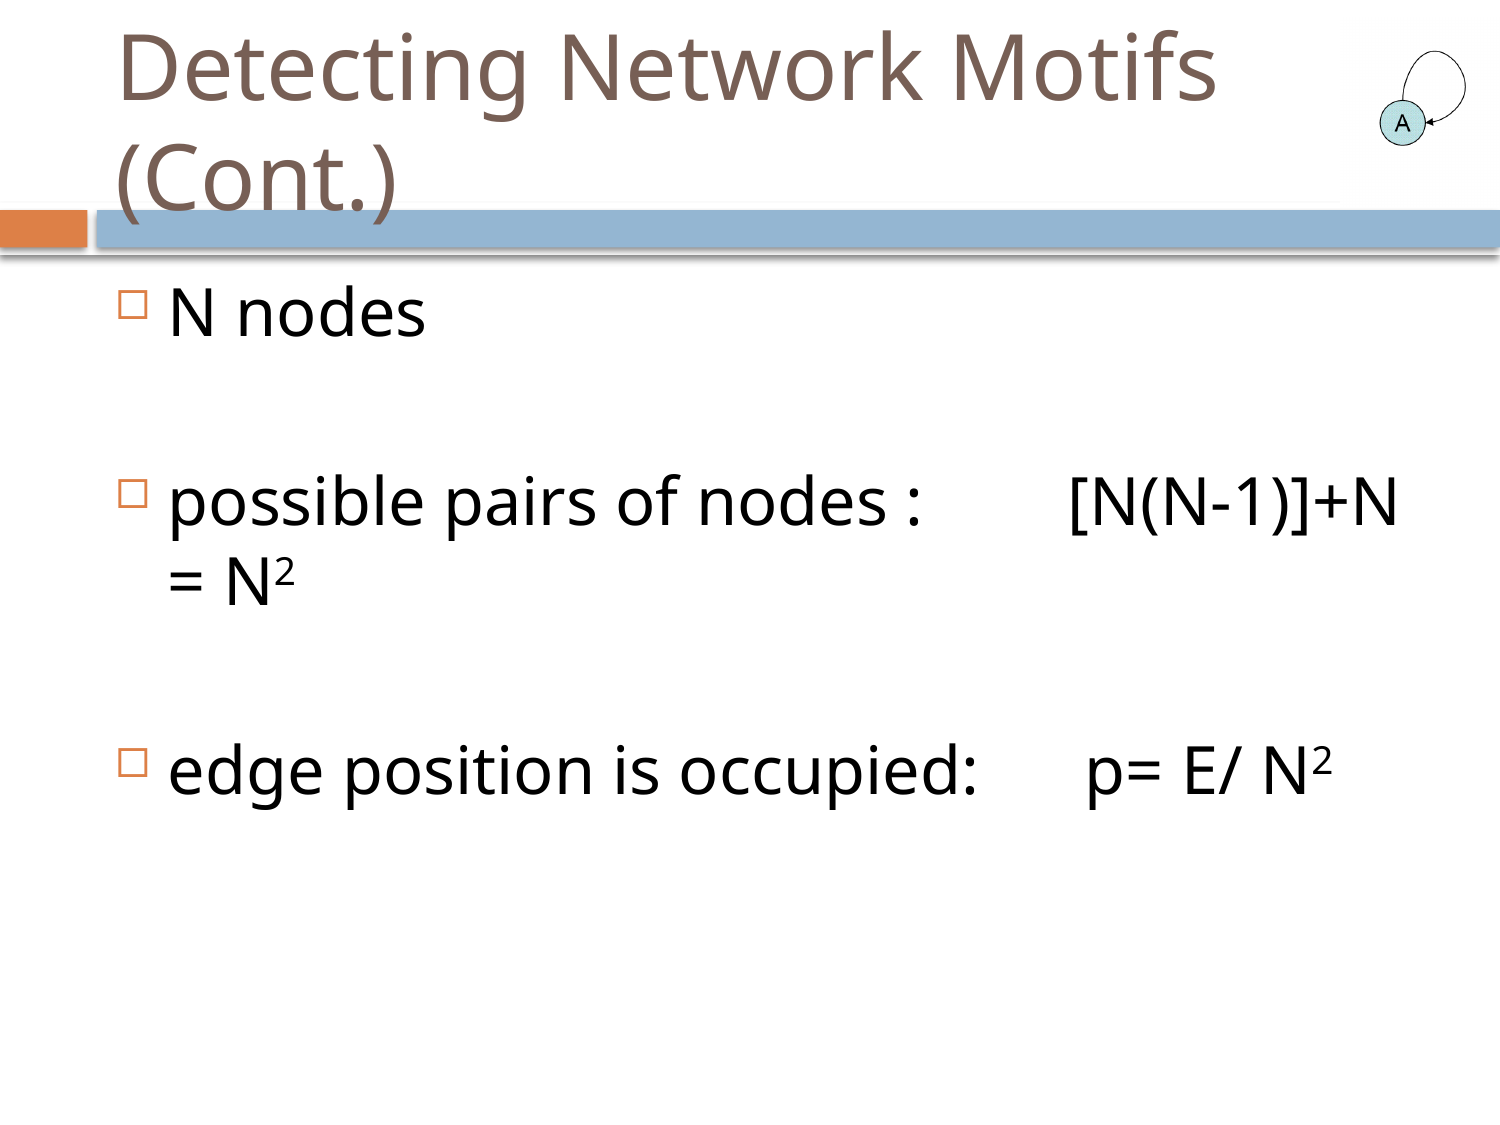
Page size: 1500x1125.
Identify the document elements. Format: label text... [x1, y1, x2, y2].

list N nodes possible pairs of nodes : [N(N-1)]+N = N2 edge position is occupied: p= E/ N2 [100, 262, 1438, 1000]
title Detecting Network Motifs (Cont.) [100, 37, 1334, 200]
picture [1340, 16, 1500, 209]
